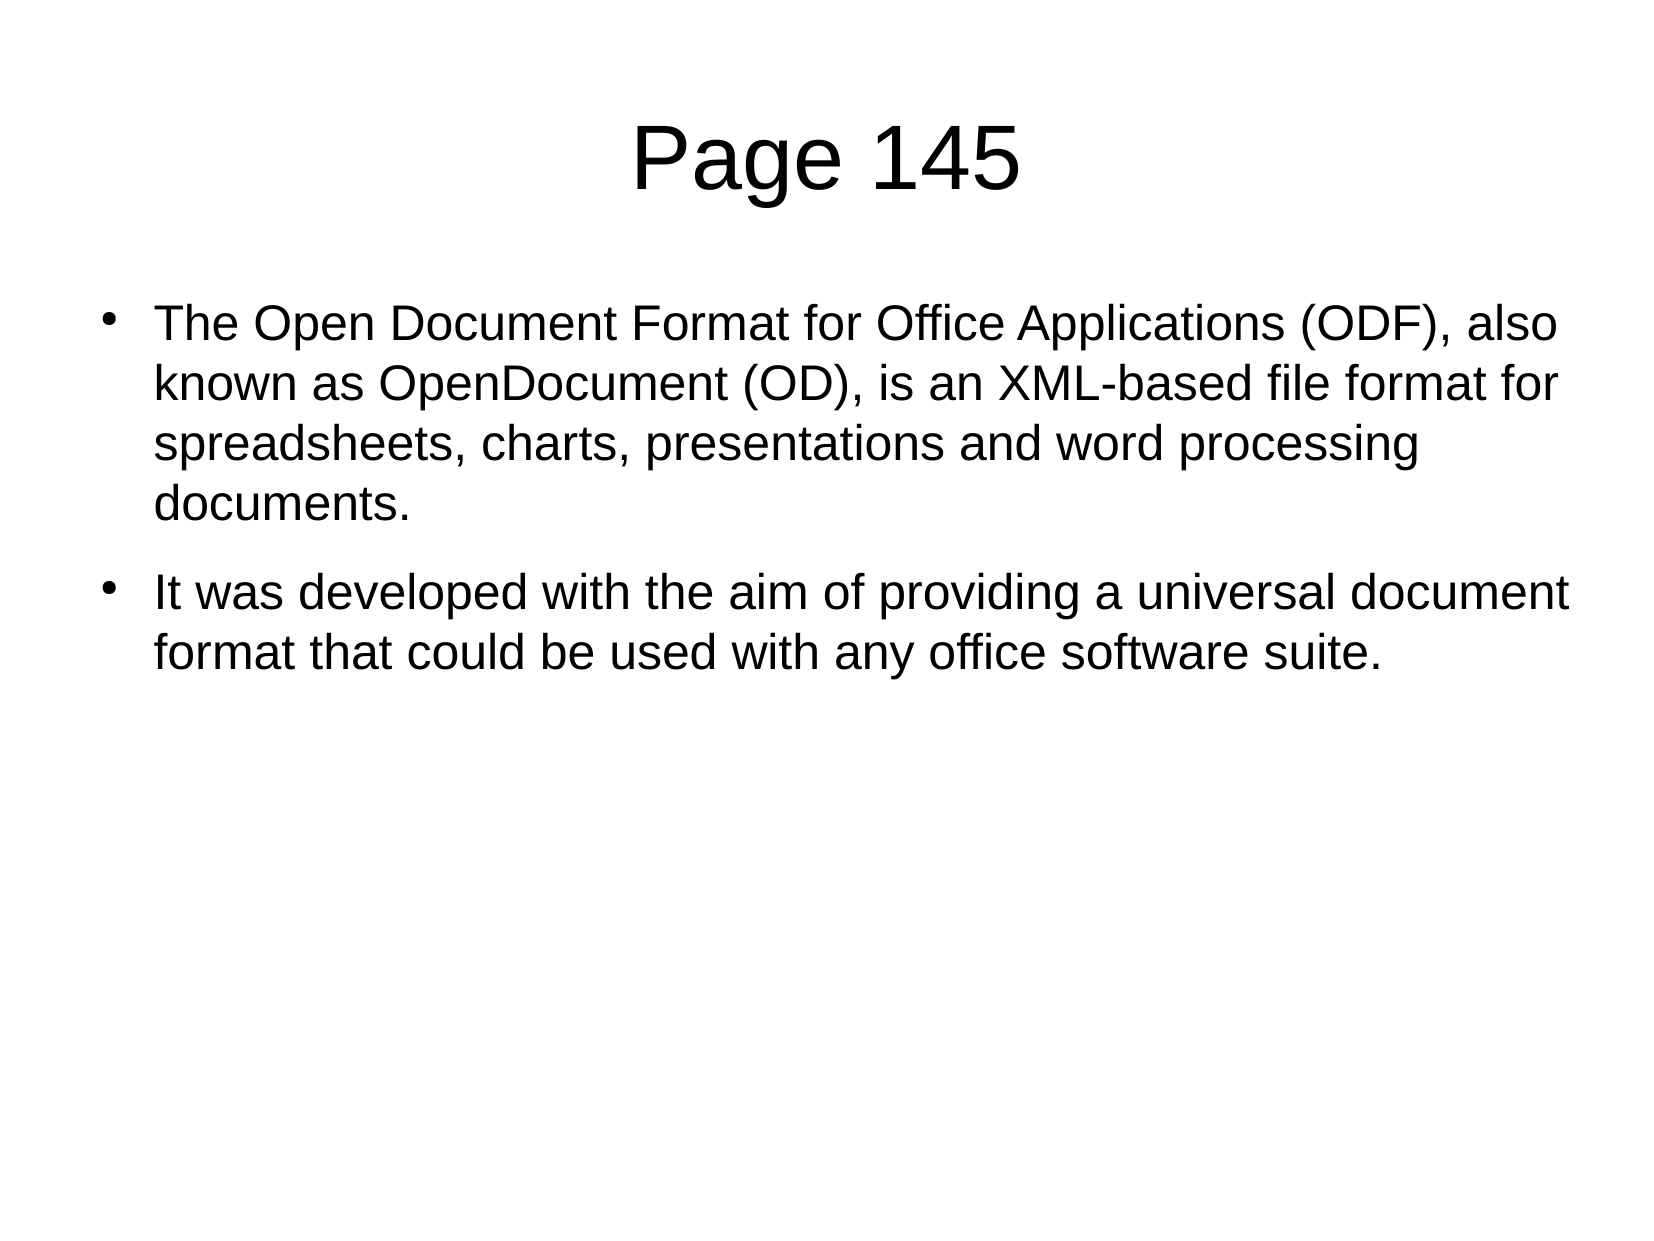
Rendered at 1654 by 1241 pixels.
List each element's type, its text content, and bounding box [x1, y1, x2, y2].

title Page 145 [82, 49, 1571, 257]
list The Open Document Format for Office Applications (ODF), also known as OpenDocument (OD), is an XML-based file format for spreadsheets, charts, presentations and word processing documents. It was developed with the aim of providing a universal document format that could be used with any office software suite. [82, 290, 1571, 1109]
